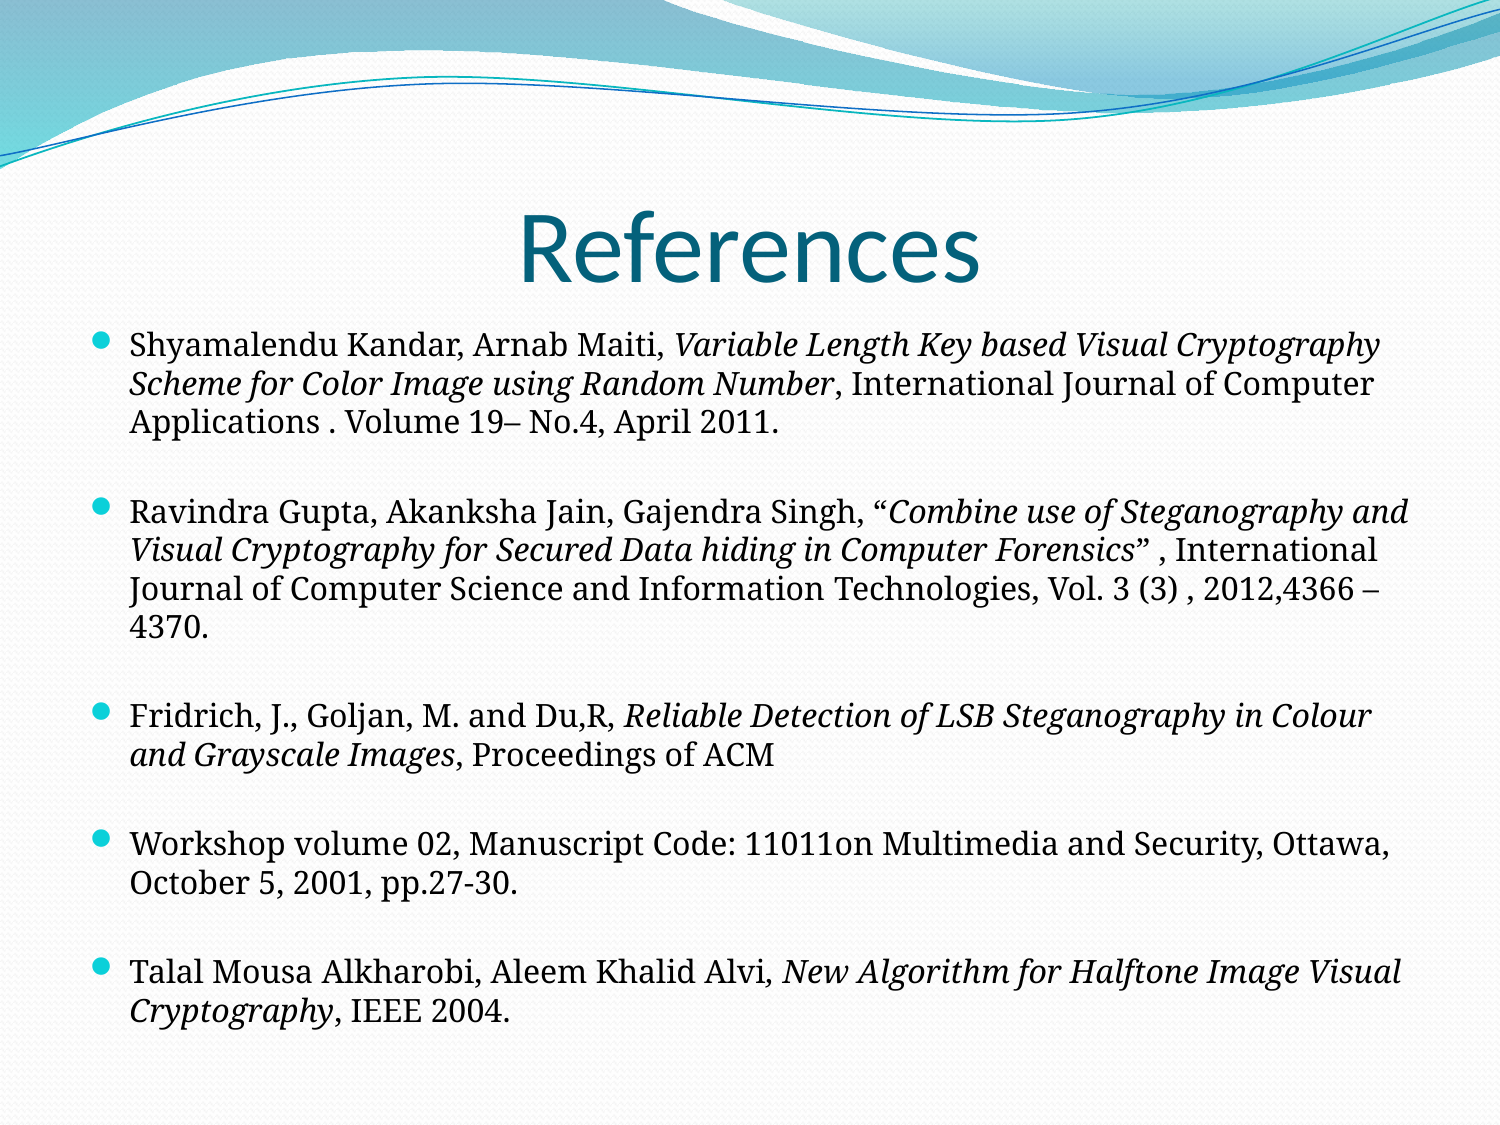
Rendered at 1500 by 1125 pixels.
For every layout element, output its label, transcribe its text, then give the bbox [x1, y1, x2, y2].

title References [75, 115, 1425, 303]
list Shyamalendu Kandar, Arnab Maiti, Variable Length Key based Visual Cryptography Scheme for Color Image using Random Number, International Journal of Computer Applications . Volume 19– No.4, April 2011. Ravindra Gupta, Akanksha Jain, Gajendra Singh, “Combine use of Steganography and Visual Cryptography for Secured Data hiding in Computer Forensics” , International Journal of Computer Science and Information Technologies, Vol. 3 (3) , 2012,4366 – 4370. Fridrich, J., Goljan, M. and Du,R, Reliable Detection of LSB Steganography in Colour and Grayscale Images, Proceedings of ACM Workshop volume 02, Manuscript Code: 11011on Multimedia and Security, Ottawa, October 5, 2001, pp.27-30. Talal Mousa Alkharobi, Aleem Khalid Alvi, New Algorithm for Halftone Image Visual Cryptography, IEEE 2004. [75, 317, 1425, 1038]
